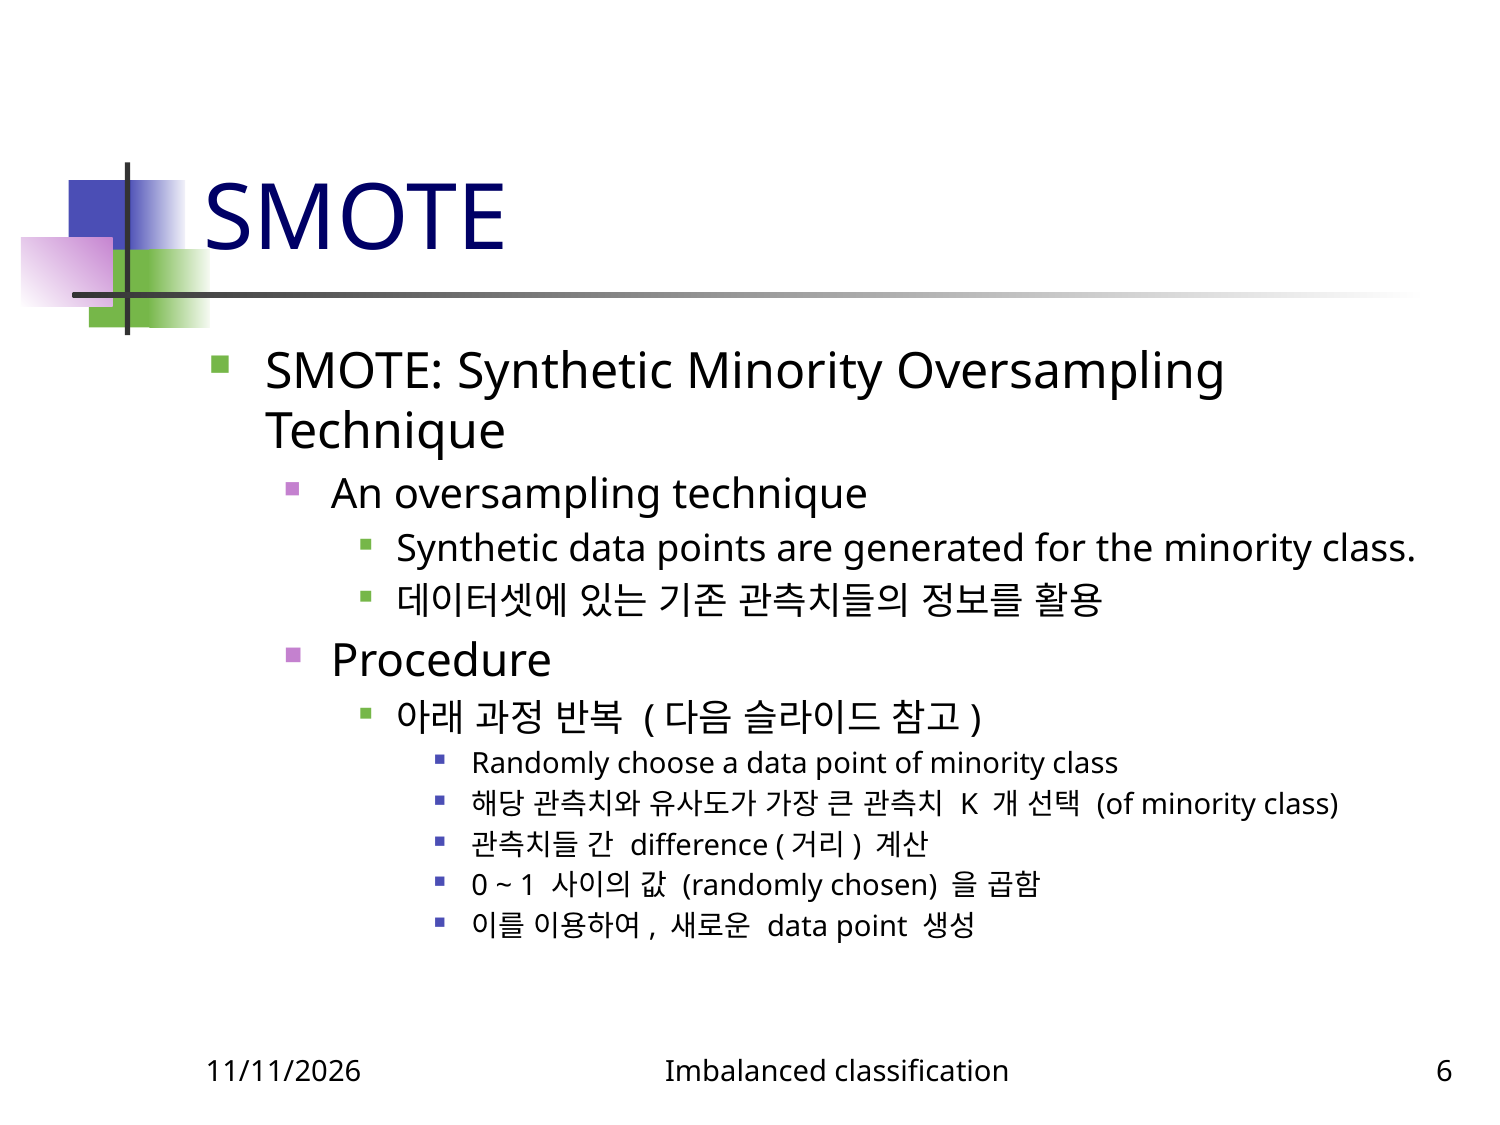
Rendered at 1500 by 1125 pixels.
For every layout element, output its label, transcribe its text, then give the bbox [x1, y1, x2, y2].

list SMOTE: Synthetic Minority Oversampling Technique An oversampling technique Synthetic data points are generated for the minority class. 데이터셋에 있는 기존 관측치들의 정보를 활용 Procedure 아래 과정 반복 (다음 슬라이드 참고) Randomly choose a data point of minority class 해당 관측치와 유사도가 가장 큰 관측치 K 개 선택 (of minority class) 관측치들 간 difference (거리) 계산 0 ~ 1 사이의 값 (randomly chosen) 을 곱함 이를 이용하여, 새로운 data point 생성 [193, 331, 1469, 1006]
footer Imbalanced classification [600, 1024, 1075, 1100]
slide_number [190, 1024, 504, 1100]
slide_number 6 [1155, 1024, 1468, 1100]
title SMOTE [188, 35, 1468, 275]
